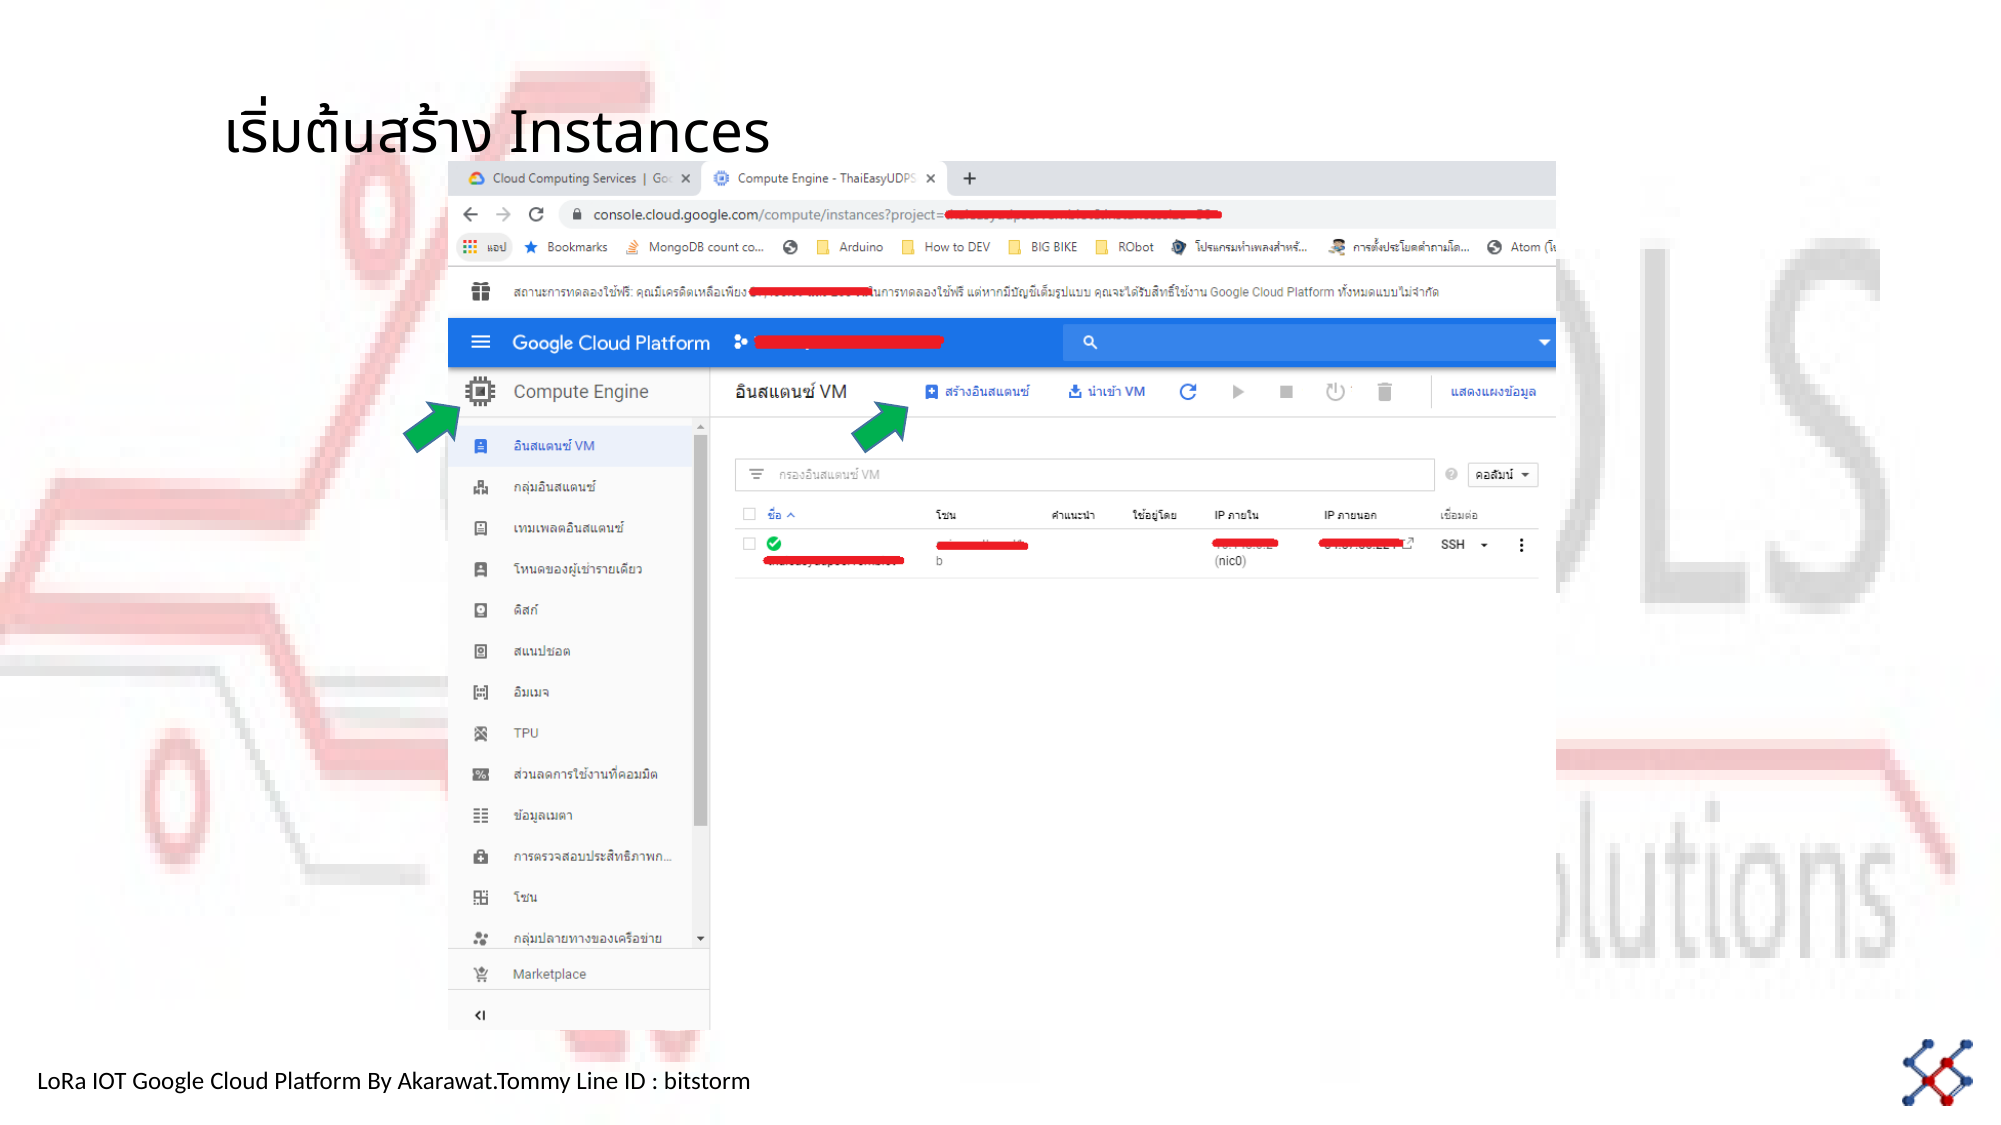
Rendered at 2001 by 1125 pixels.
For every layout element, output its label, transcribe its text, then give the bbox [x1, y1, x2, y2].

text_box เริ่มต้นสร้าง Instances [223, 88, 1618, 143]
picture [1902, 1039, 1973, 1106]
text_box [402, 401, 448, 454]
picture [448, 161, 1556, 1030]
